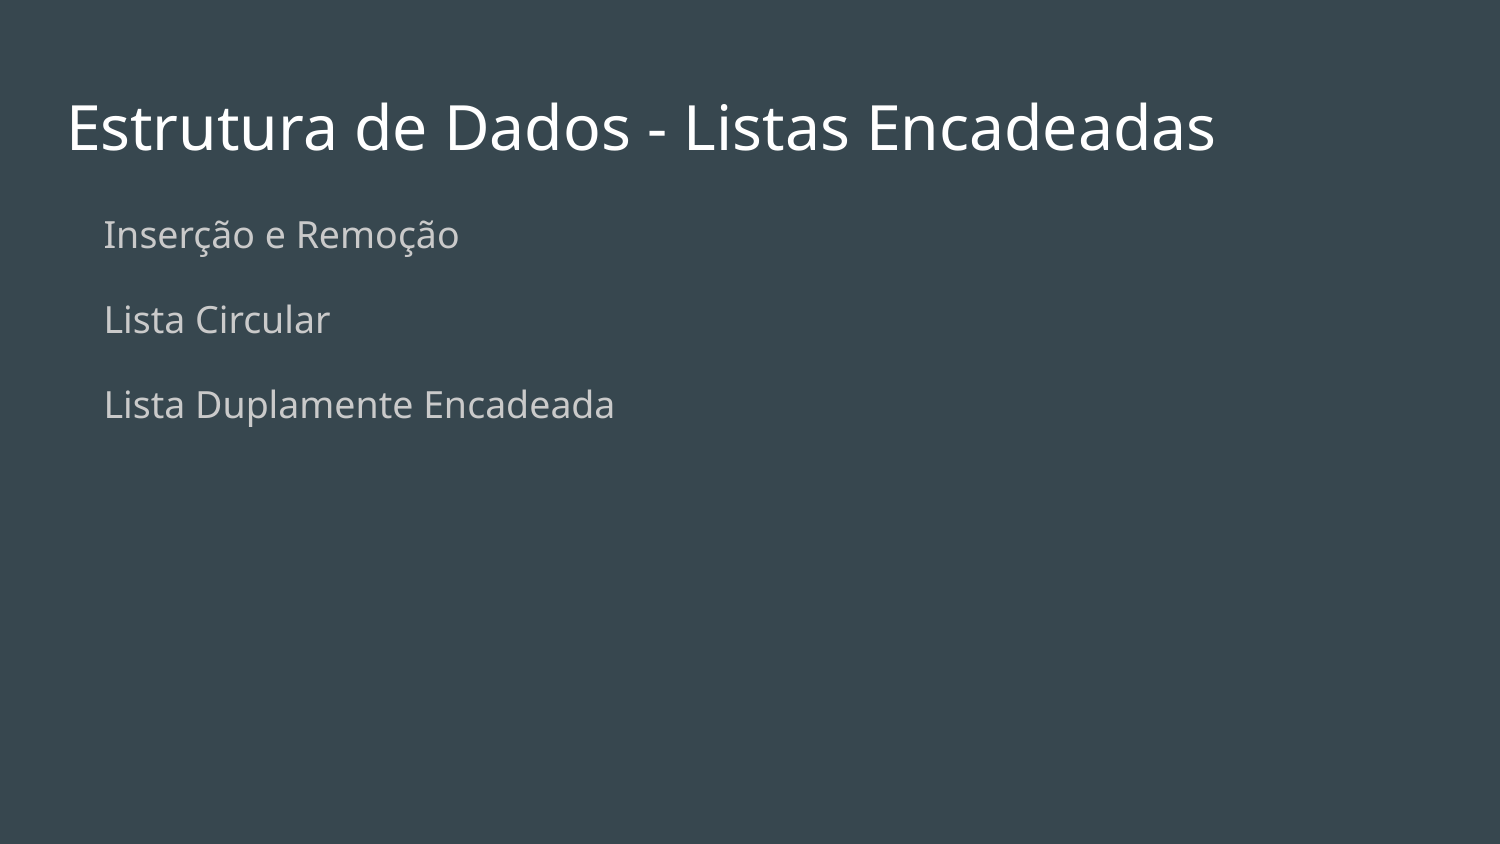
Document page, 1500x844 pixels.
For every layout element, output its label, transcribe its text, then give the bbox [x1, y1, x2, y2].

list Inserção e Remoção Lista Circular Lista Duplamente Encadeada [51, 189, 1449, 750]
title Estrutura de Dados - Listas Encadeadas [51, 72, 1449, 167]
